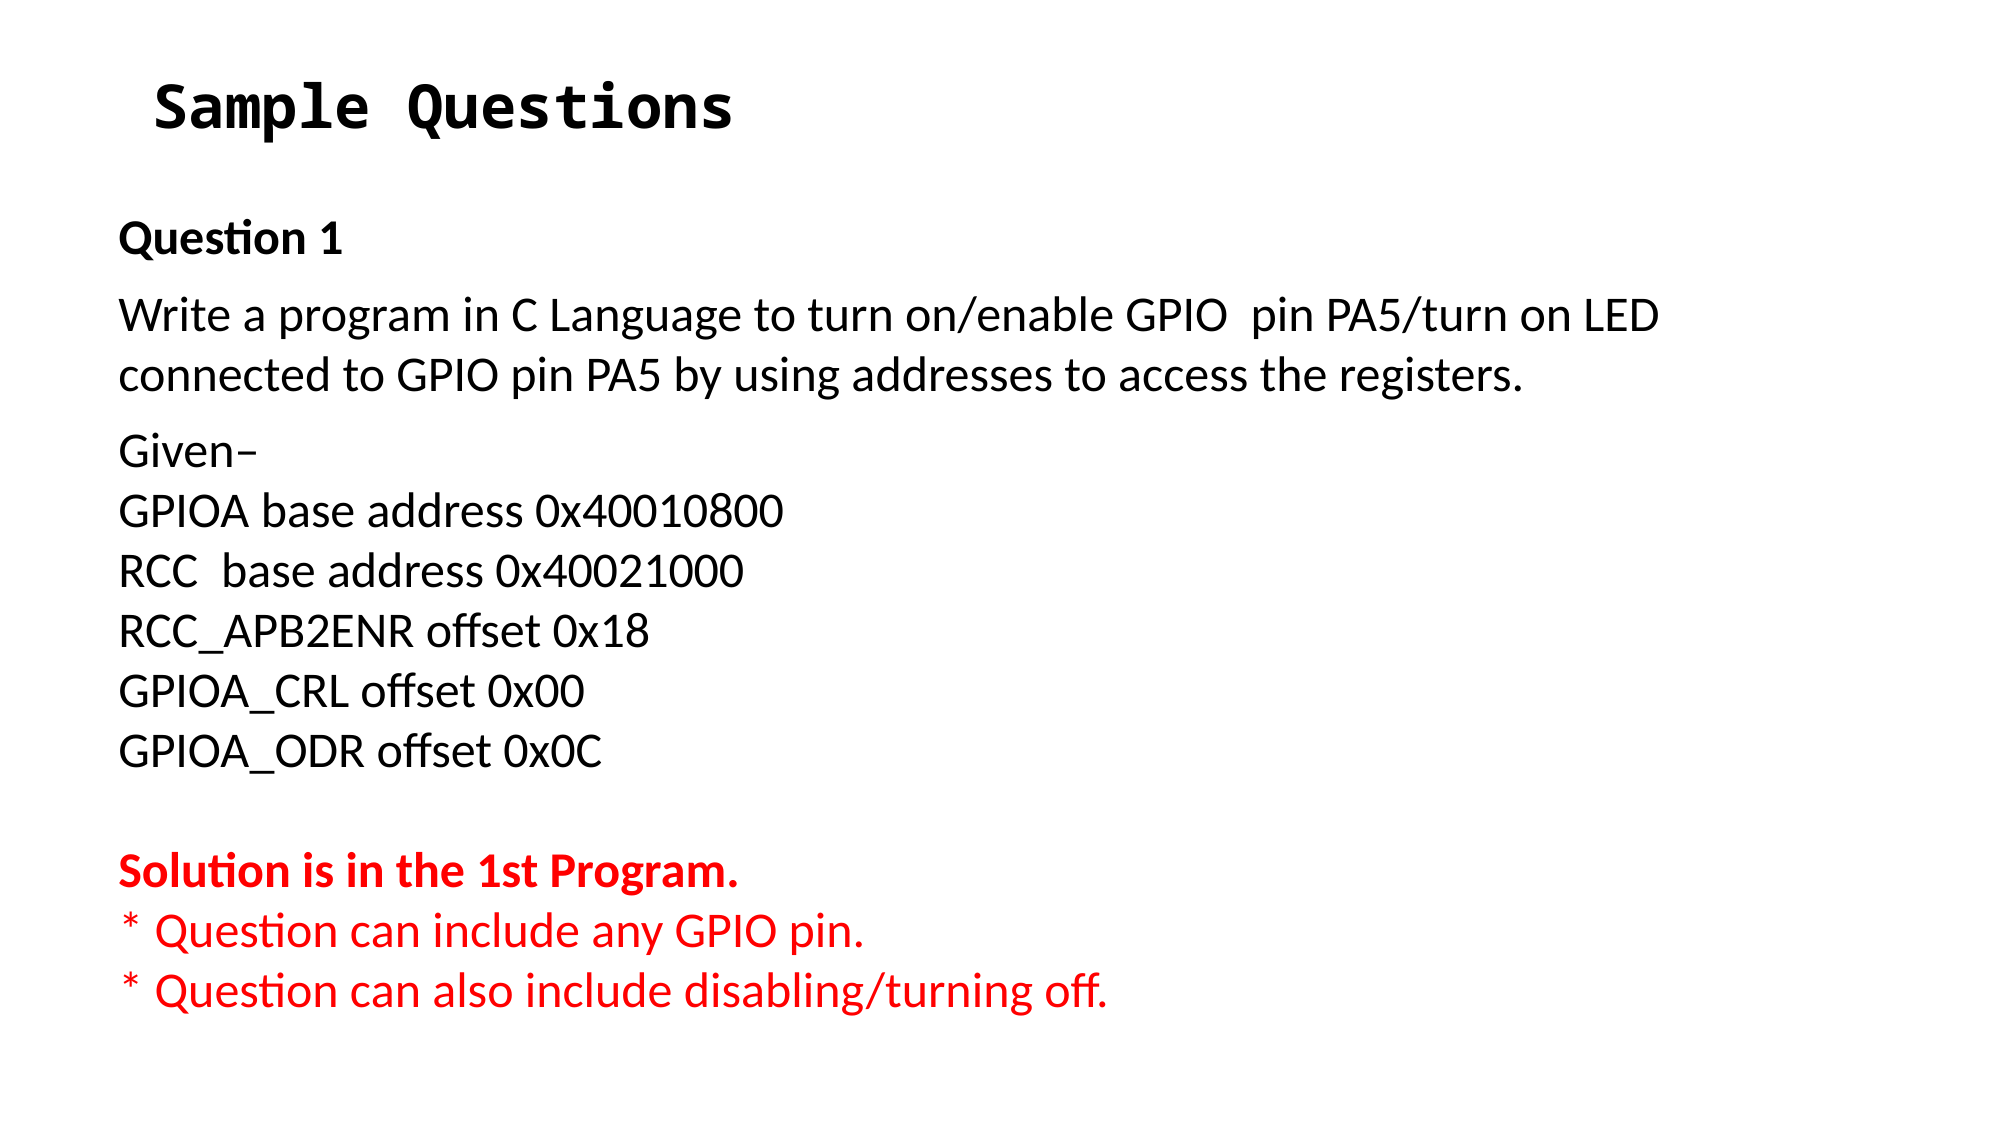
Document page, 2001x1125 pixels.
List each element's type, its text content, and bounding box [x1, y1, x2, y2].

title Sample Questions [137, 59, 1863, 149]
text_box Question 1 Write a program in C Language to turn on/enable GPIO pin PA5/turn on LED connected to GPIO pin PA5 by using addresses to access the registers. Given– GPIOA base address 0x40010800 RCC base address 0x40021000 RCC_APB2ENR offset 0x18 GPIOA_CRL offset 0x00 GPIOA_ODR offset 0x0C Solution is in the 1st Program. * Question can include any GPIO pin. * Question can also include disabling/turning off. [98, 194, 1904, 1023]
